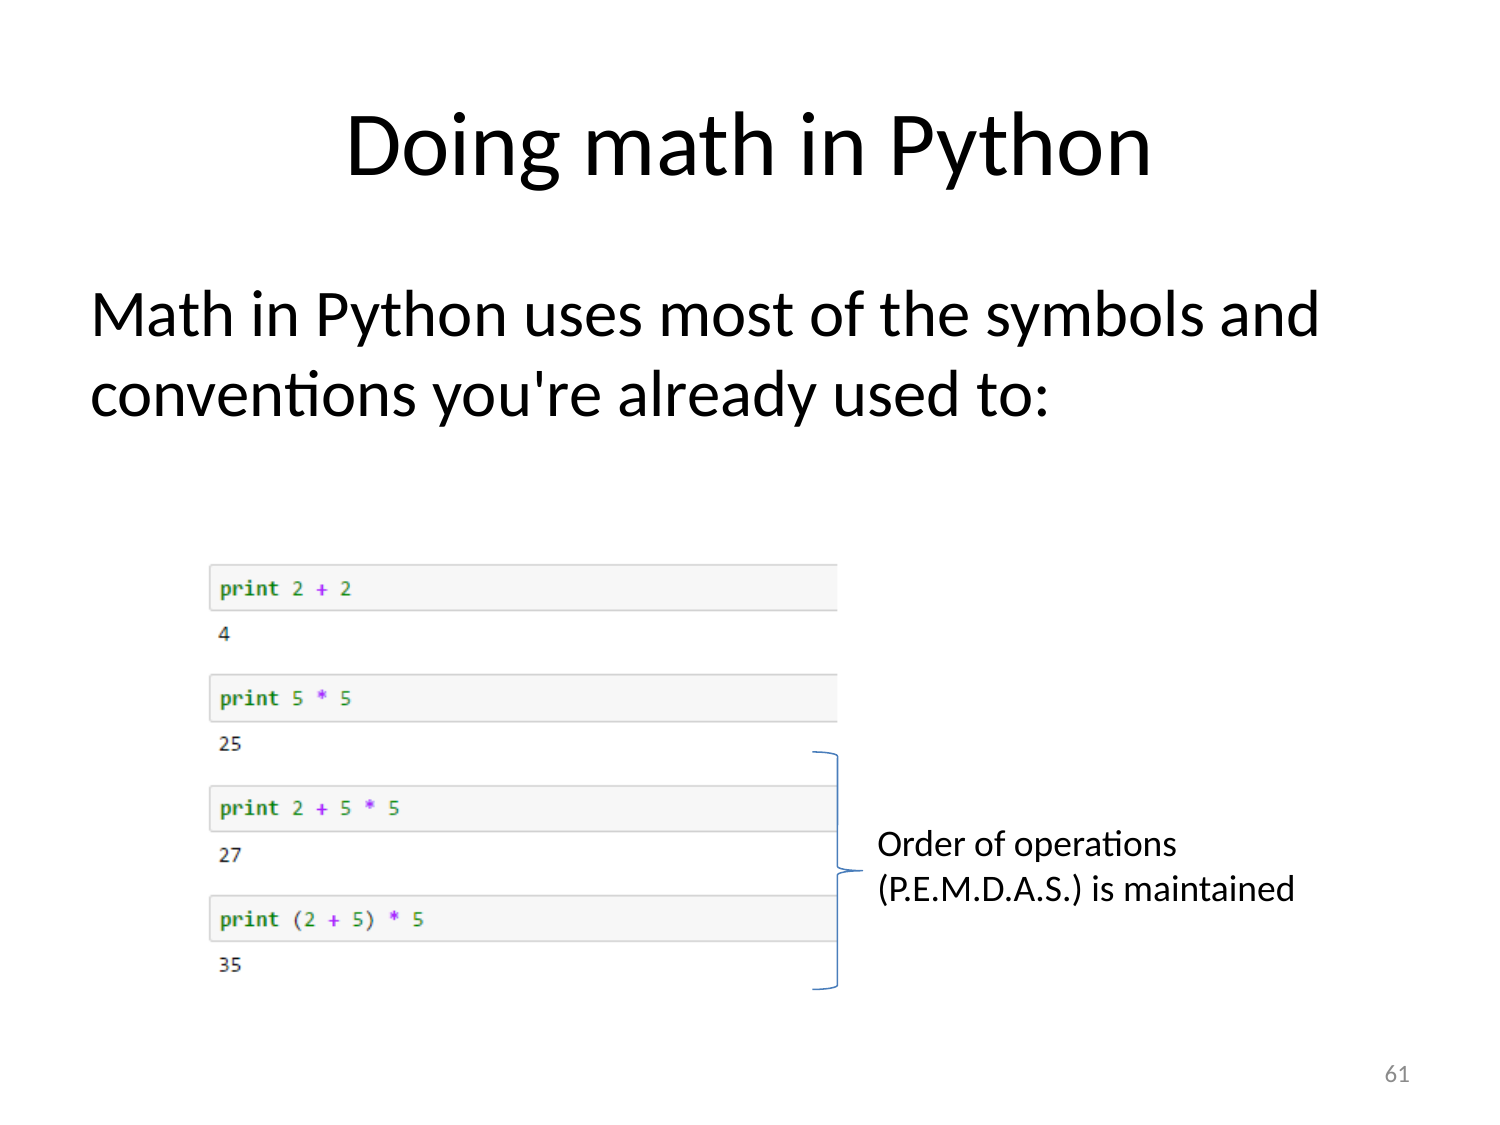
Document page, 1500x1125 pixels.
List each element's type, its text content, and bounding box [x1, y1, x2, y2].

picture [200, 555, 838, 983]
list Math in Python uses most of the symbols and conventions you're already used to: [75, 262, 1425, 457]
title Doing math in Python [75, 45, 1425, 233]
text_box [842, 868, 864, 874]
slide_number 61 [1074, 1042, 1425, 1103]
text_box Order of operations (P.E.M.D.A.S.) is maintained [862, 811, 1338, 917]
